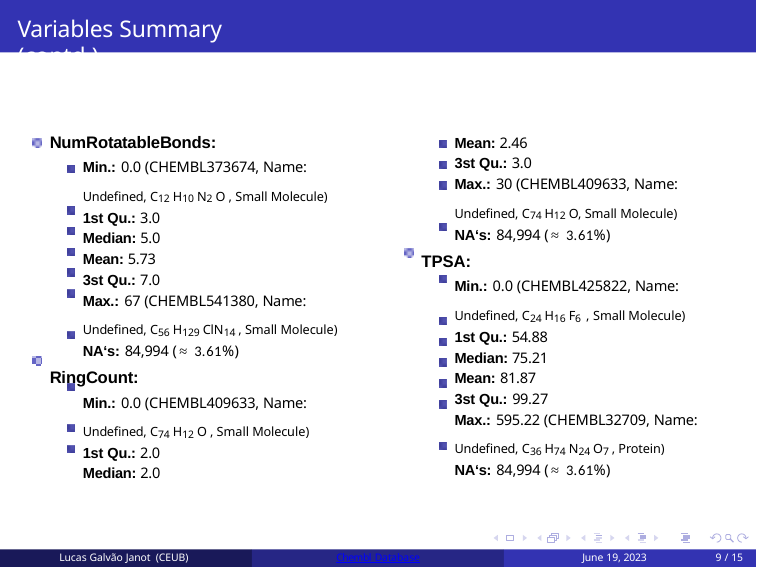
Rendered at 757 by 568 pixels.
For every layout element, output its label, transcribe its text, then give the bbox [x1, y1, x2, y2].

picture [403, 248, 414, 259]
picture [438, 181, 447, 190]
picture [438, 160, 447, 169]
picture [67, 227, 75, 236]
picture [438, 223, 447, 232]
picture [438, 275, 447, 284]
picture [67, 330, 75, 339]
picture [32, 138, 42, 148]
text_box NumRotatableBonds: Min.: 0.0 (CHEMBL373674, Name: Undefined, C12 H10 N2 O , Small Molecule) 1st Qu.: 3.0 Median: 5.0 Mean: 5.73 3st Qu.: 7.0 Max.: 67 (CHEMBL541380, Name: Undefined, C56 H129 ClN14 , Small Molecule) NA‘s: 84,994 (≈ 3.61%) RingCount: Min.: 0.0 (CHEMBL409633, Name: Undefined, C74 H12 O , Small Molecule) 1st Qu.: 2.0 Median: 2.0 [43, 121, 364, 482]
picture [438, 337, 447, 346]
picture [67, 206, 75, 215]
picture [438, 379, 447, 388]
picture [67, 382, 75, 391]
picture [67, 289, 75, 298]
picture [438, 140, 447, 148]
picture [67, 268, 75, 277]
text_box Mean: 2.46 3st Qu.: 3.0 Max.: 30 (CHEMBL409633, Name: Undefined, C74 H12 O, Small Molecule) NA‘s: 84,994 (≈ 3.61%) TPSA: Min.: 0.0 (CHEMBL425822, Name: Undefined, C24 H16 F6 , Small Molecule) 1st Qu.: 54.88 Median: 75.21 Mean: 81.87 3st Qu.: 99.27 Max.: 595.22 (CHEMBL32709, Name: Undefined, C36 H74 N24 O7 , Protein) NA‘s: 84,994 (≈ 3.61%) [415, 128, 713, 479]
picture [67, 248, 75, 256]
picture [32, 356, 42, 366]
picture [67, 445, 75, 453]
picture [67, 424, 75, 433]
picture [438, 317, 447, 325]
picture [67, 164, 75, 173]
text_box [0, 549, 757, 568]
title Variables Summary (contd.) [15, 12, 300, 109]
picture [438, 400, 447, 409]
picture [438, 358, 447, 367]
picture [438, 442, 447, 450]
